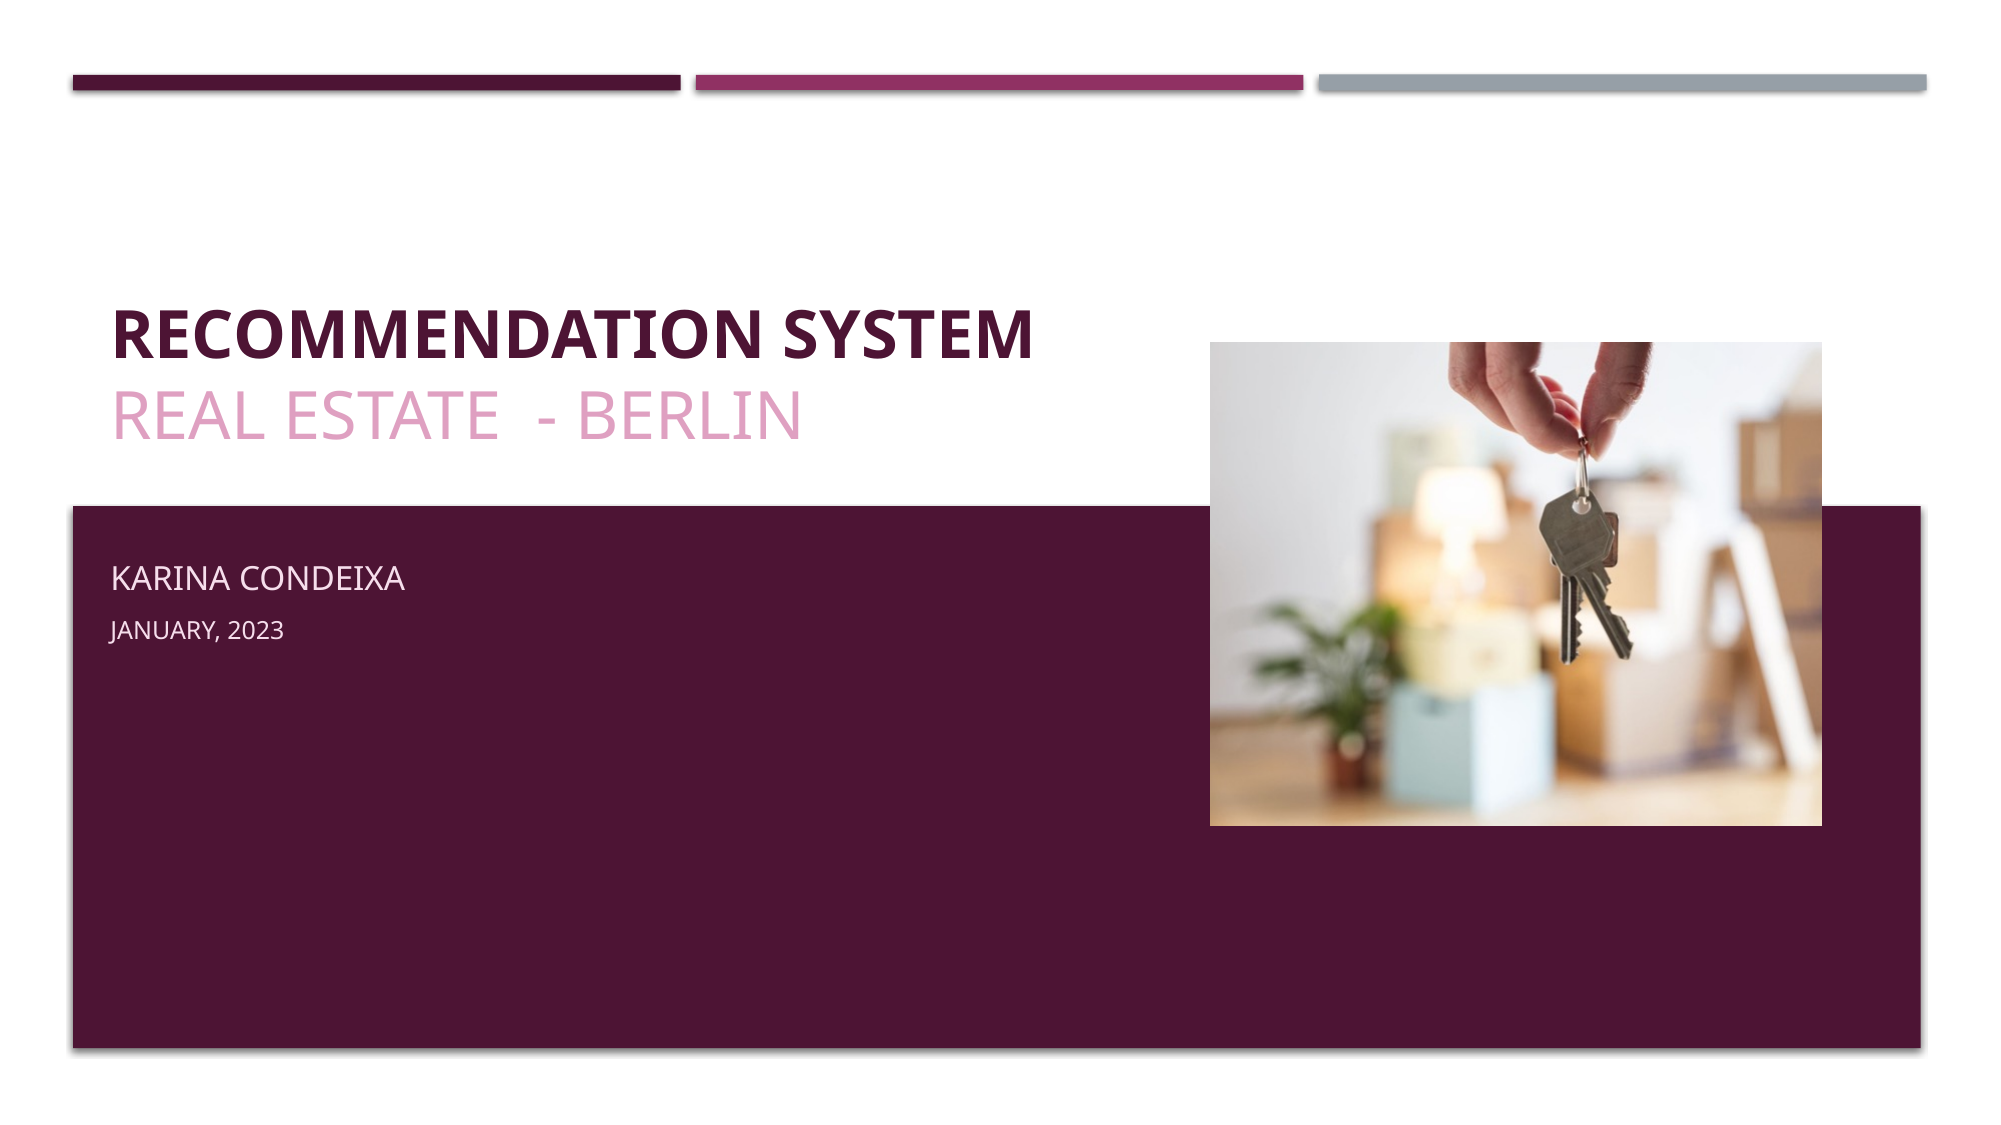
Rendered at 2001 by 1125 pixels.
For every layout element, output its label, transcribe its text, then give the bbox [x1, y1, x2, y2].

subtitle Karina Condeixa January, 2023 [95, 550, 1000, 821]
title Recommendation System REAL Estate - Berlin [95, 195, 1416, 550]
picture [1209, 341, 1822, 826]
